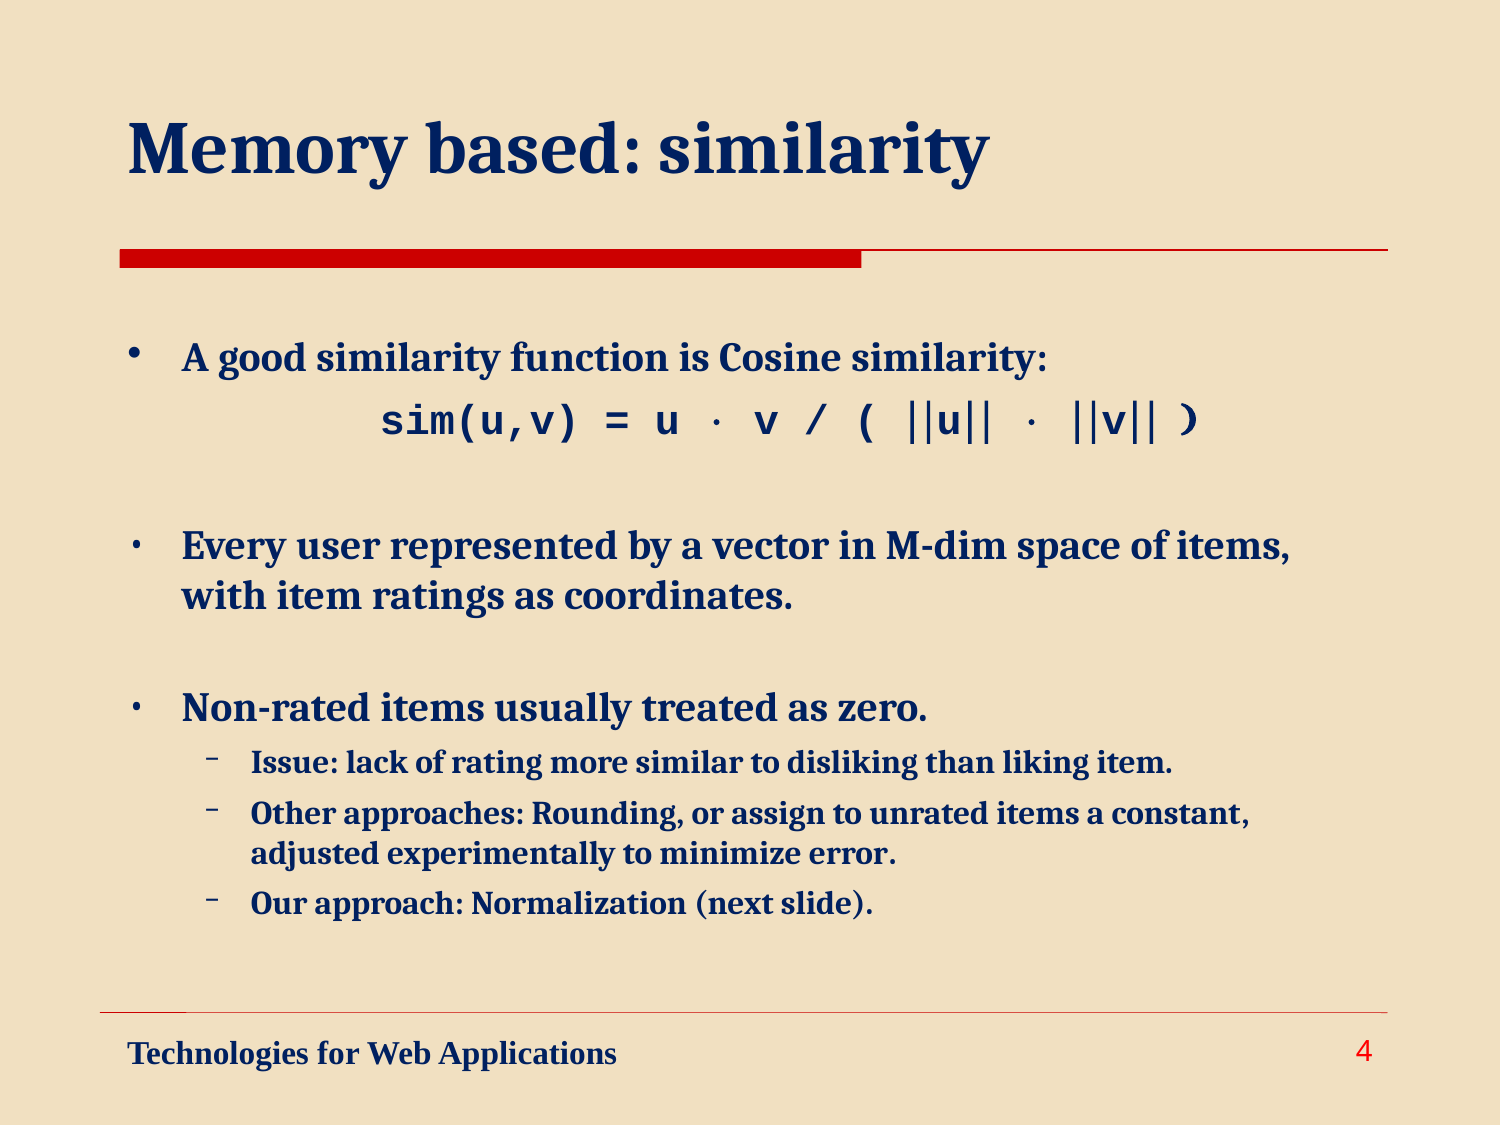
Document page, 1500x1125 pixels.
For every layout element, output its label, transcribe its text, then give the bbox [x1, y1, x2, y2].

text_box 4 [1074, 1024, 1388, 1100]
text_box A good similarity function is Cosine similarity: sim(u,v) = u  v / ( u  v ) Every user represented by a vector in M-dim space of items, with item ratings as coordinates. Non-rated items usually treated as zero. Issue: lack of rating more similar to disliking than liking item. Other approaches: Rounding, or assign to unrated items a constant, adjusted experimentally to minimize error. Our approach: Normalization (next slide). [112, 322, 1388, 1008]
text_box Technologies for Web Applications [112, 1023, 1388, 1099]
text_box Memory based: similarity [112, 50, 1388, 238]
